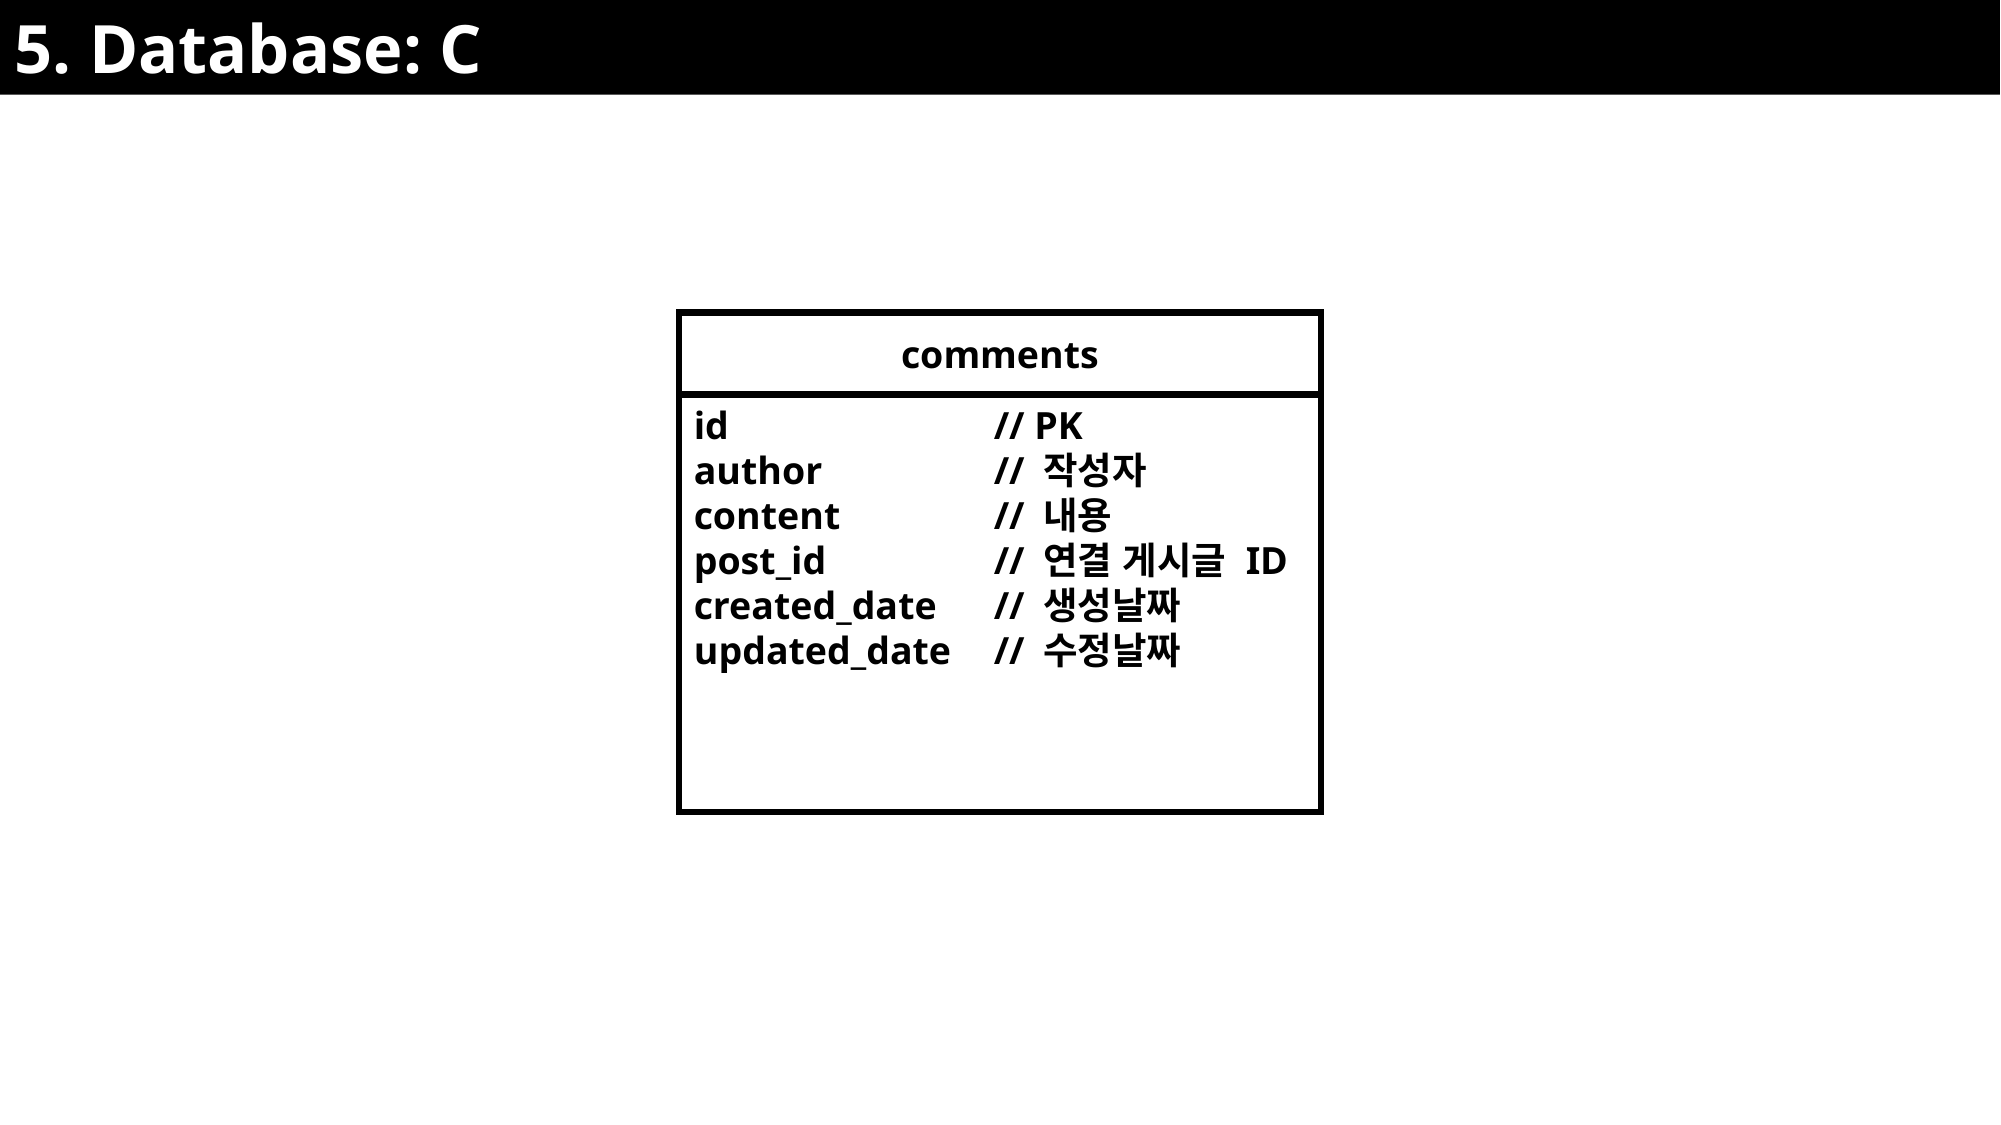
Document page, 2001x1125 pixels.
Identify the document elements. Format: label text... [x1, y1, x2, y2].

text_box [678, 312, 1322, 813]
text_box 5. Database: C [0, 0, 2000, 95]
